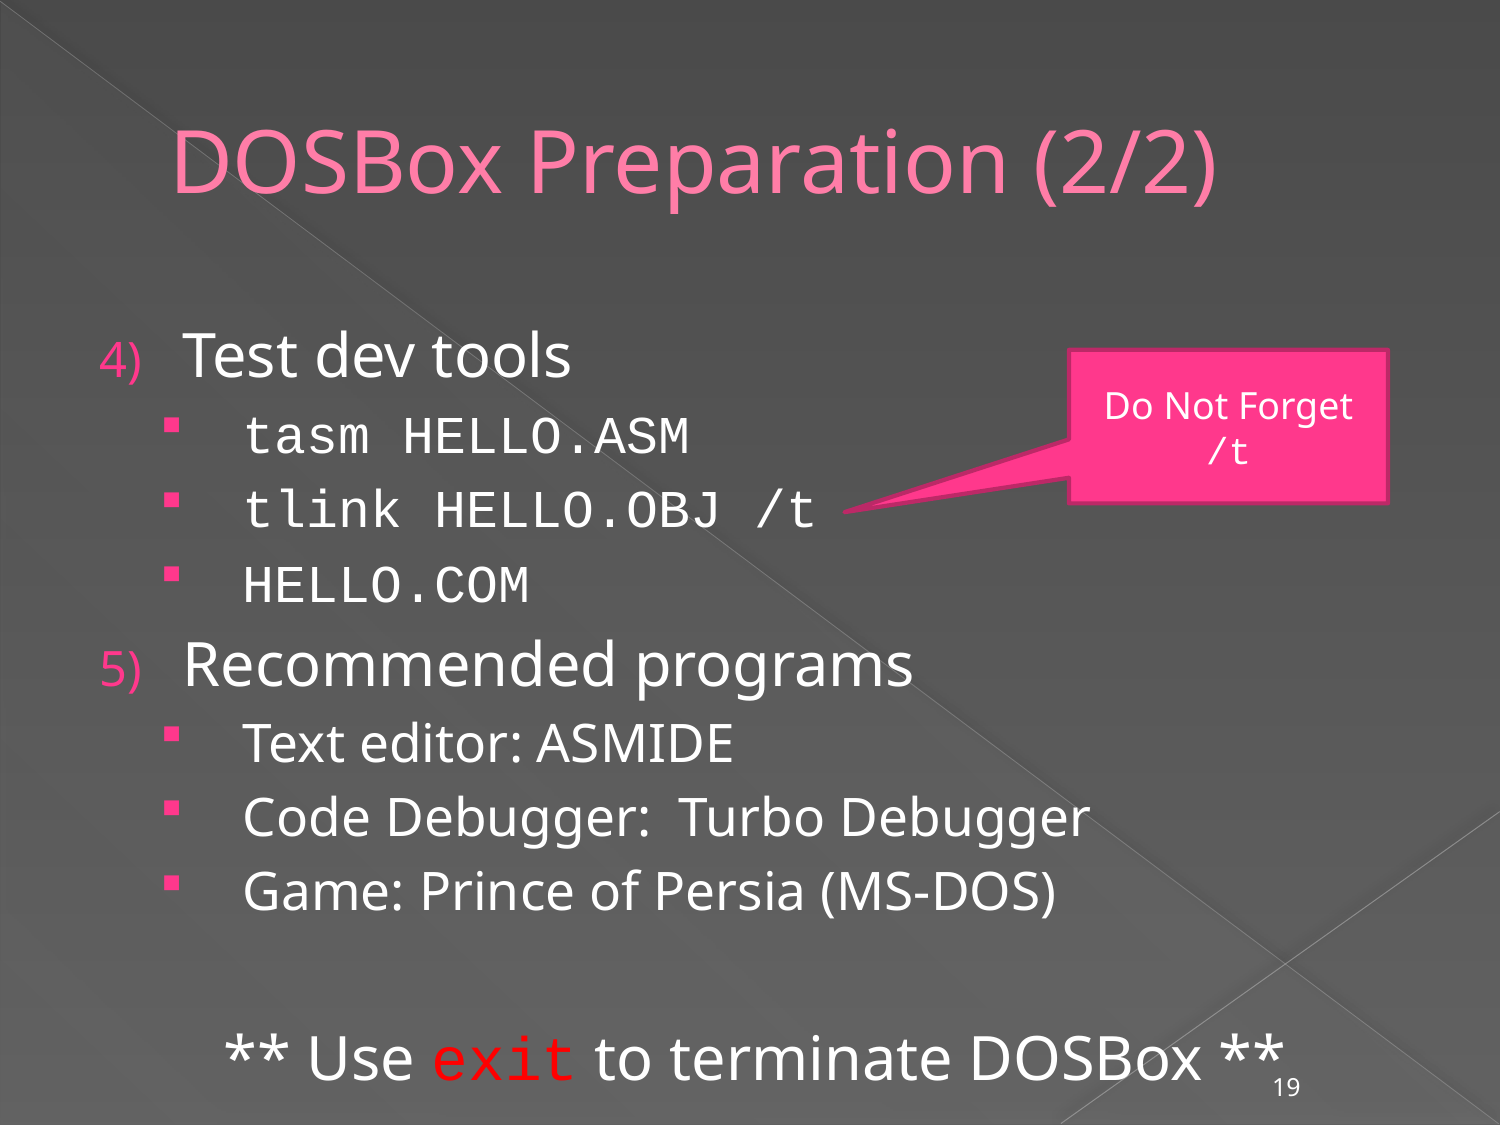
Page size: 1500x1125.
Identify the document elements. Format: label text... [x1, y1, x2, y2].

slide_number 19 [1245, 1063, 1328, 1113]
text_box Do Not Forget /t [842, 347, 1391, 515]
list Test dev tools tasm HELLO.ASM tlink HELLO.OBJ /t HELLO.COM Recommended programs Text editor: ASMIDE Code Debugger: Turbo Debugger Game: Prince of Persia (MS-DOS) ** Use exit to terminate DOSBox ** [75, 308, 1425, 1106]
title DOSBox Preparation (2/2) [75, 43, 1425, 274]
